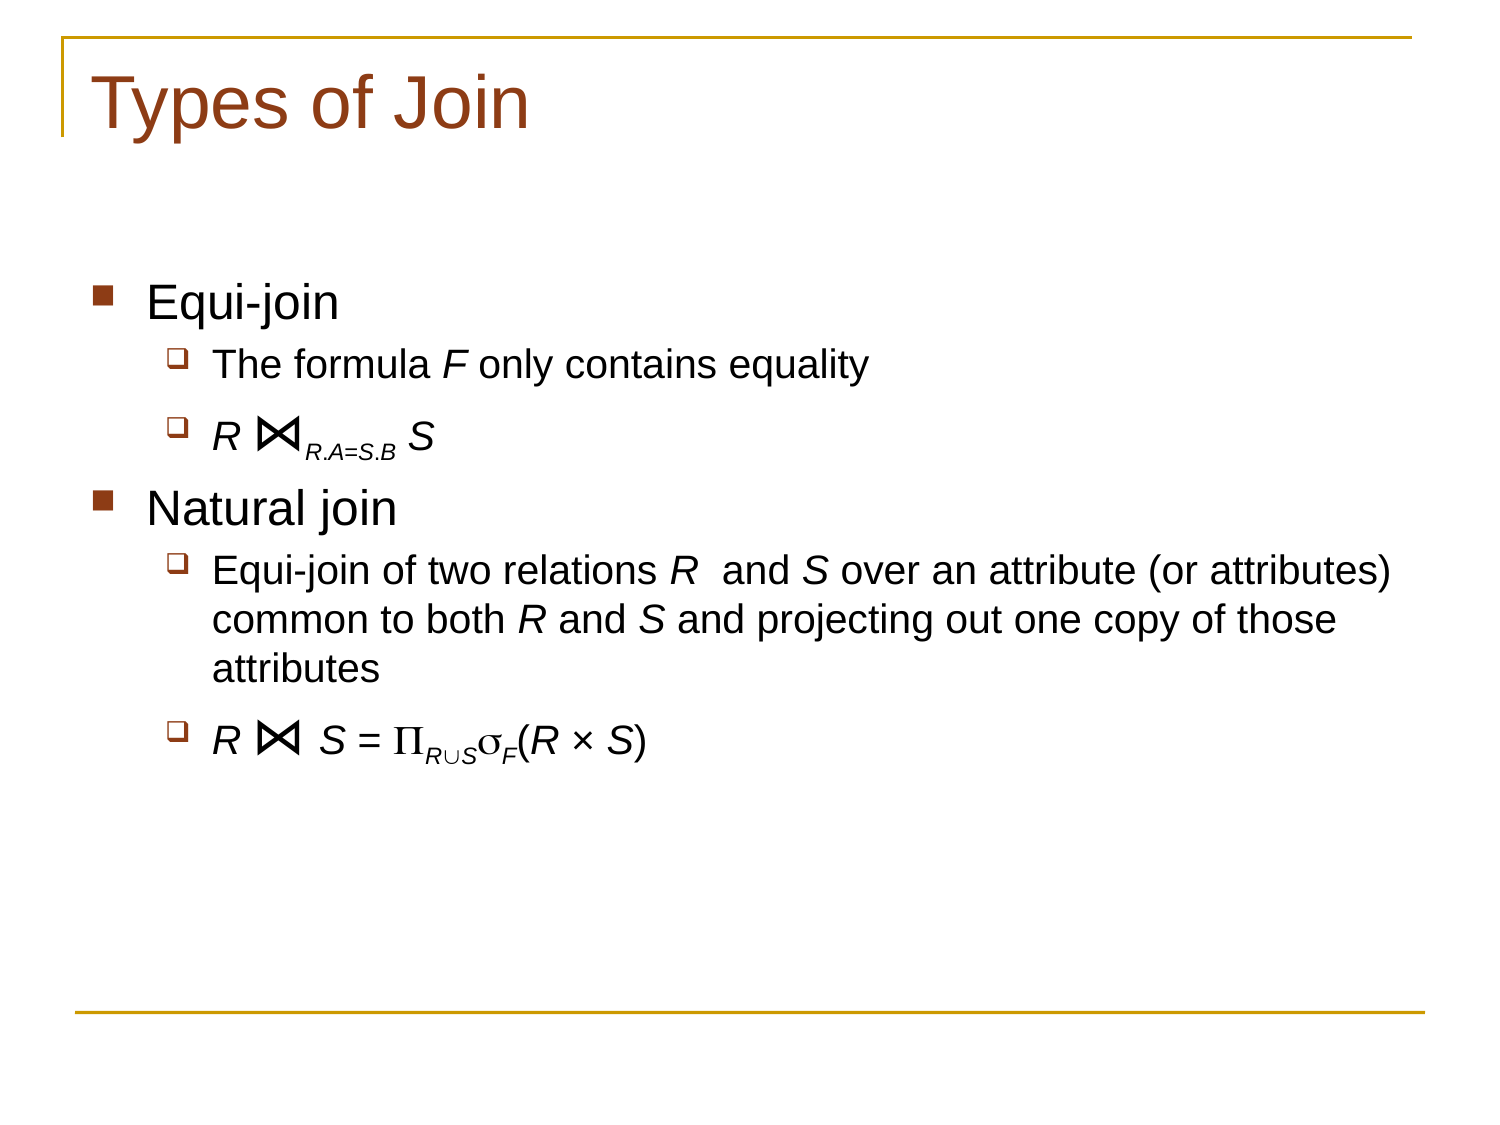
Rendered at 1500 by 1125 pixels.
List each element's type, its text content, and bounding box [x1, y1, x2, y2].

title Types of Join [74, 45, 1426, 233]
list Equi-join The formula F only contains equality R ⋈R.A=S.B S Natural join Equi-join of two relations R and S over an attribute (or attributes) common to both R and S and projecting out one copy of those attributes R ⋈ S = RSF(R × S) [74, 262, 1426, 1006]
